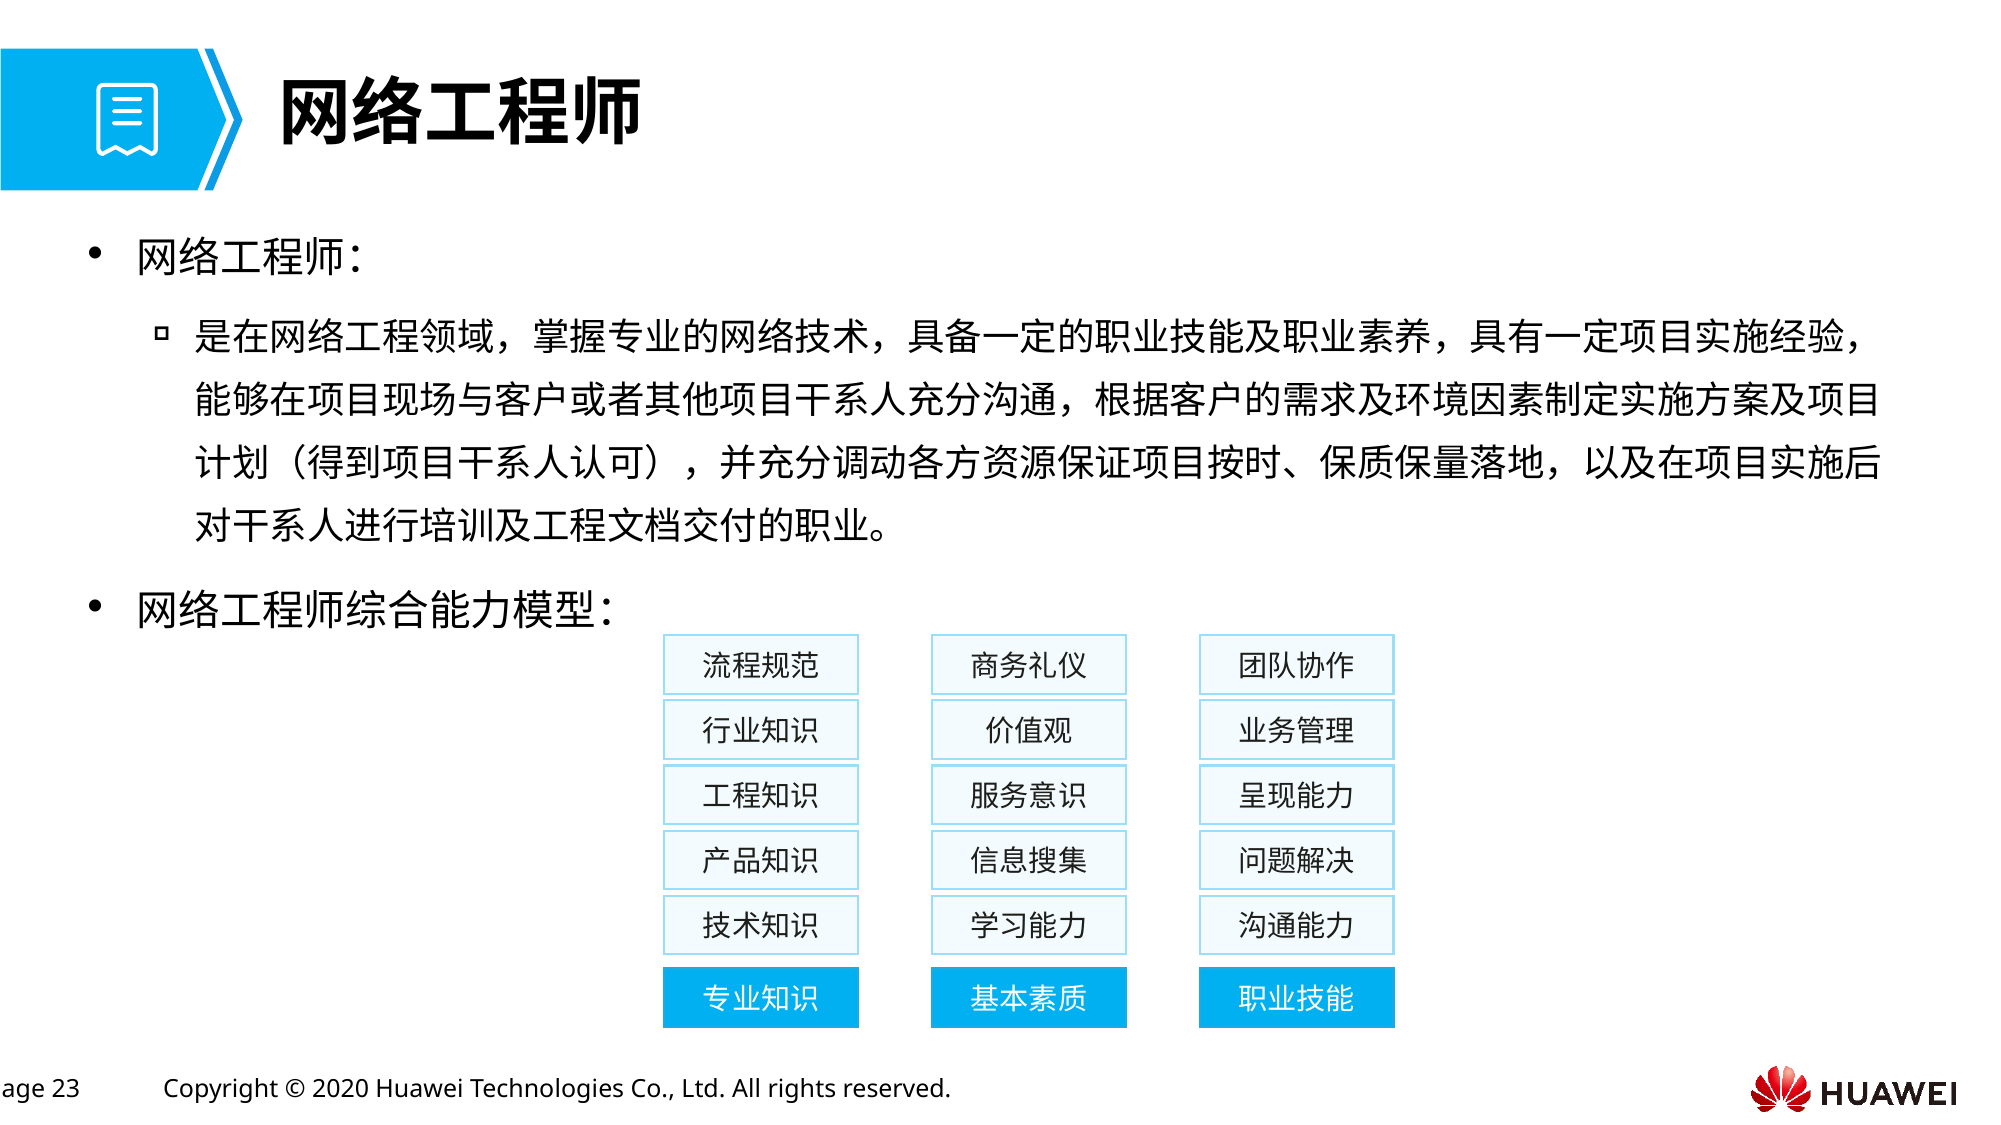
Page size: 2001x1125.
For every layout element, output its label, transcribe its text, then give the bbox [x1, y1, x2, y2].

text_box 业务管理 [1199, 700, 1394, 759]
text_box 行业知识 [664, 700, 859, 759]
title 网络工程师 [261, 67, 1875, 173]
text_box 学习能力 [932, 895, 1126, 954]
text_box 沟通能力 [1199, 895, 1394, 954]
list 网络工程师： 是在网络工程领域，掌握专业的网络技术，具备一定的职业技能及职业素养，具有一定项目实施经验，能够在项目现场与客户或者其他项目干系人充分沟通，根据客户的需求及环境因素制定实施方案及项目计划（得到项目干系人认可），并充分调动各方资源保证项目按时、保质保量落地，以及在项目实施后对干系人进行培训及工程文档交付的职业。 网络工程师综合能力模型： [73, 203, 1930, 972]
text_box 流程规范 [664, 635, 859, 694]
text_box 技术知识 [664, 895, 859, 954]
text_box 职业技能 [1199, 968, 1394, 1027]
text_box 基本素质 [932, 968, 1126, 1027]
text_box 服务意识 [932, 765, 1126, 824]
text_box 团队协作 [1199, 635, 1394, 694]
text_box 商务礼仪 [932, 635, 1126, 694]
text_box 工程知识 [664, 765, 859, 824]
text_box 问题解决 [1199, 830, 1394, 889]
text_box 专业知识 [664, 968, 859, 1027]
picture [1751, 1066, 1956, 1112]
text_box 产品知识 [664, 830, 859, 889]
text_box 信息搜集 [932, 830, 1126, 889]
text_box 呈现能力 [1199, 765, 1394, 824]
text_box 价值观 [932, 700, 1126, 759]
